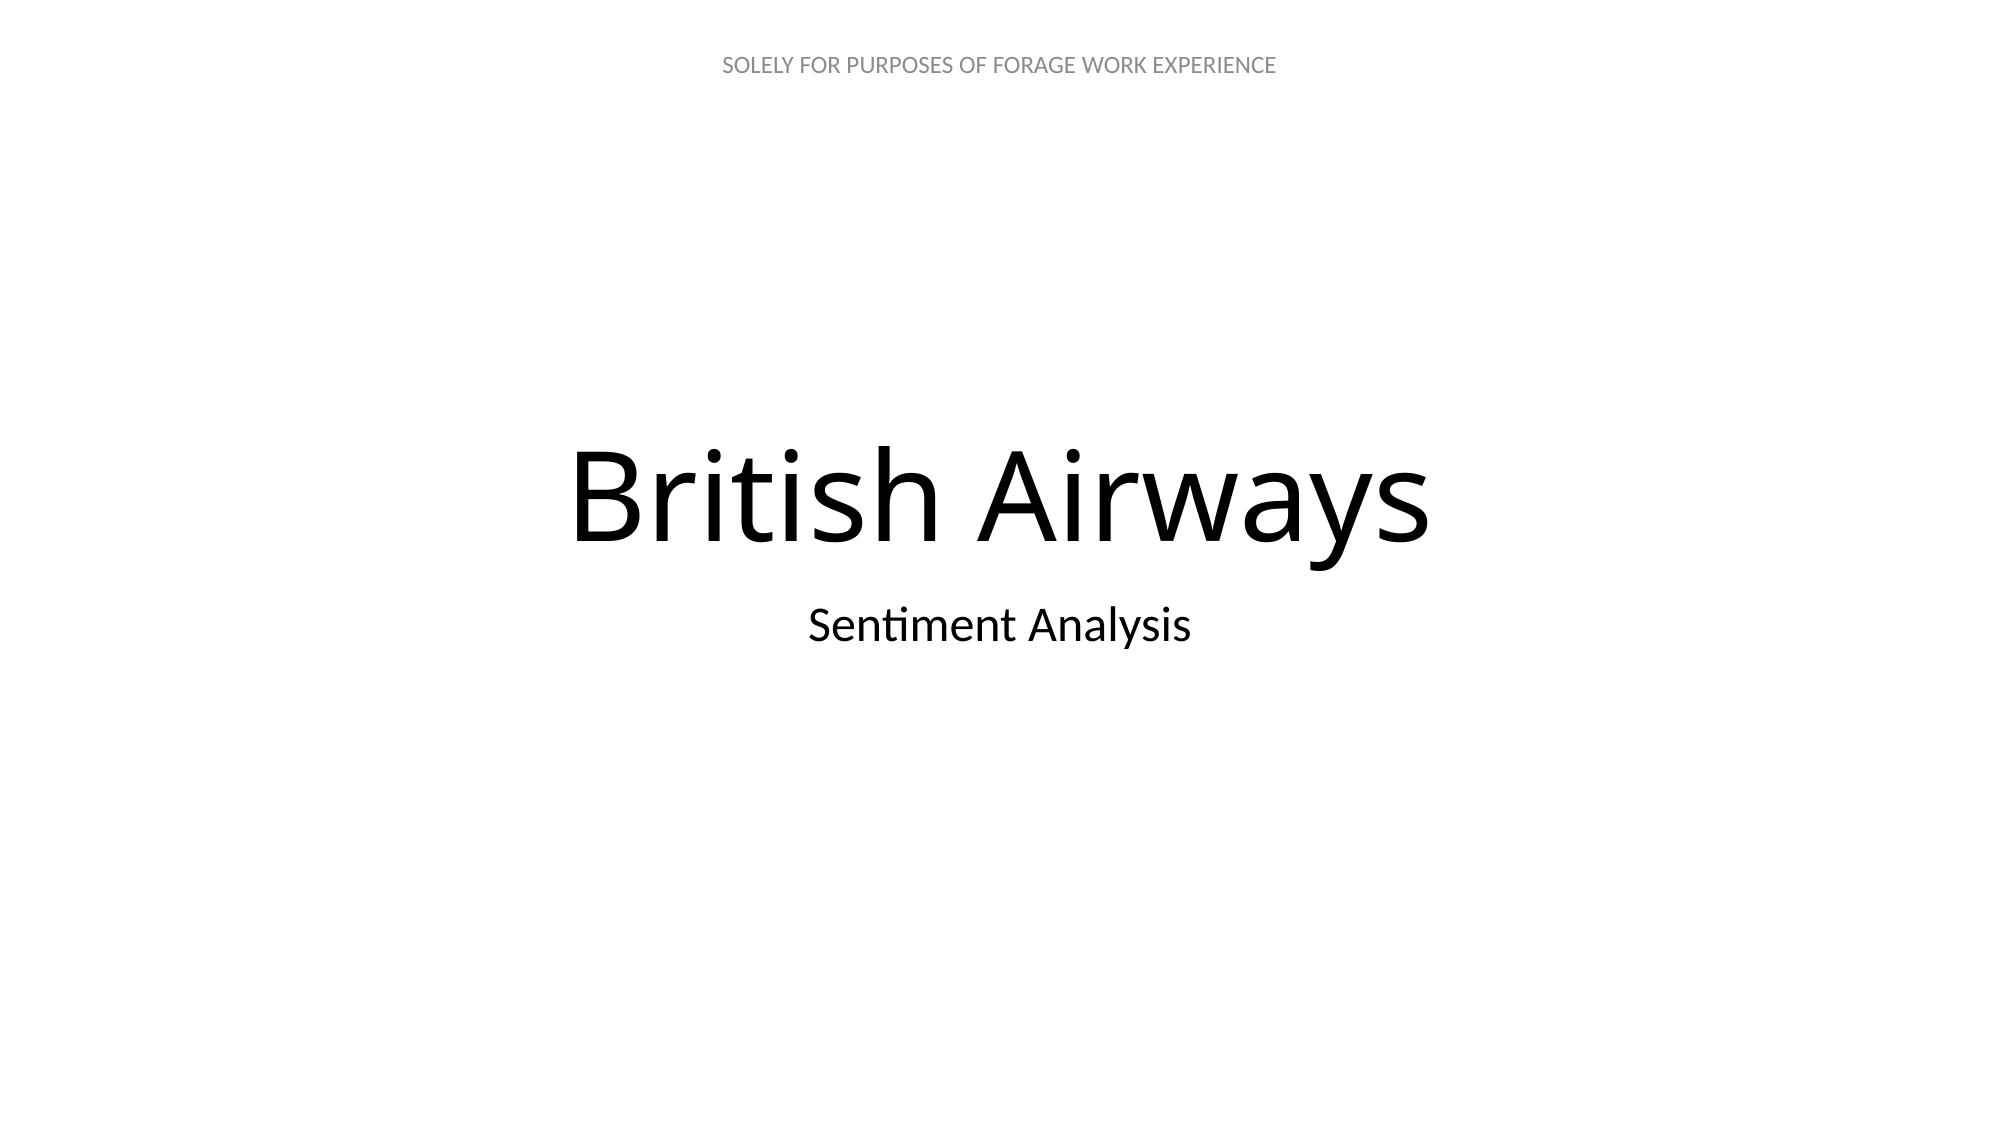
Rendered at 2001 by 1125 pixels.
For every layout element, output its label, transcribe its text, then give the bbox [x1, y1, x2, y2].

title British Airways [249, 184, 1750, 576]
subtitle Sentiment Analysis [249, 590, 1750, 863]
